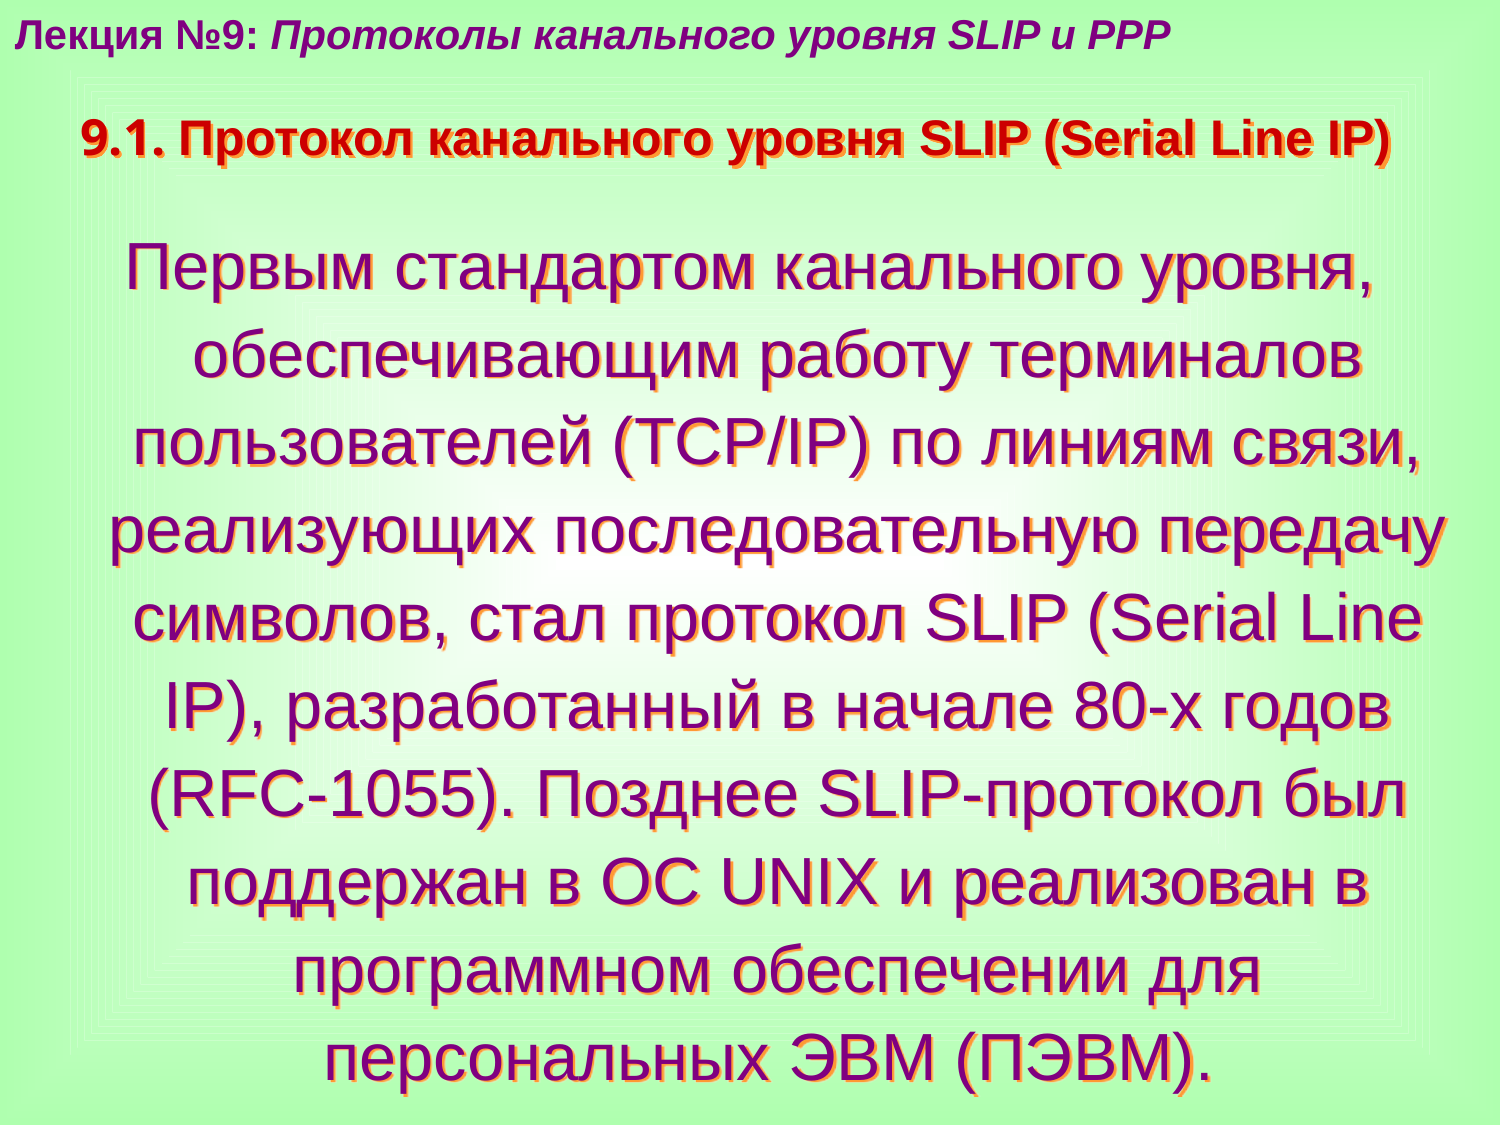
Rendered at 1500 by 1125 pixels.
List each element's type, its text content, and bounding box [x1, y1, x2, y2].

text_box Первым стандартом канального уровня, обеспечивающим работу терминалов пользователей (TCP/IP) по линиям связи, реализующих последовательную передачу символов, стал протокол SLIP (Serial Line IP), разработанный в начале 80-х годов (RFC-1055). Позднее SLIP-протокол был поддержан в ОС UNIX и реализован в программном обеспечении для персональных ЭВМ (ПЭВМ). [41, 214, 1459, 1094]
text_box Лекция №9: Протоколы канального уровня SLIP и PPP [0, 0, 1195, 65]
text_box 9.1. Протокол канального уровня SLIP (Serial Line IP) [52, 98, 1448, 174]
